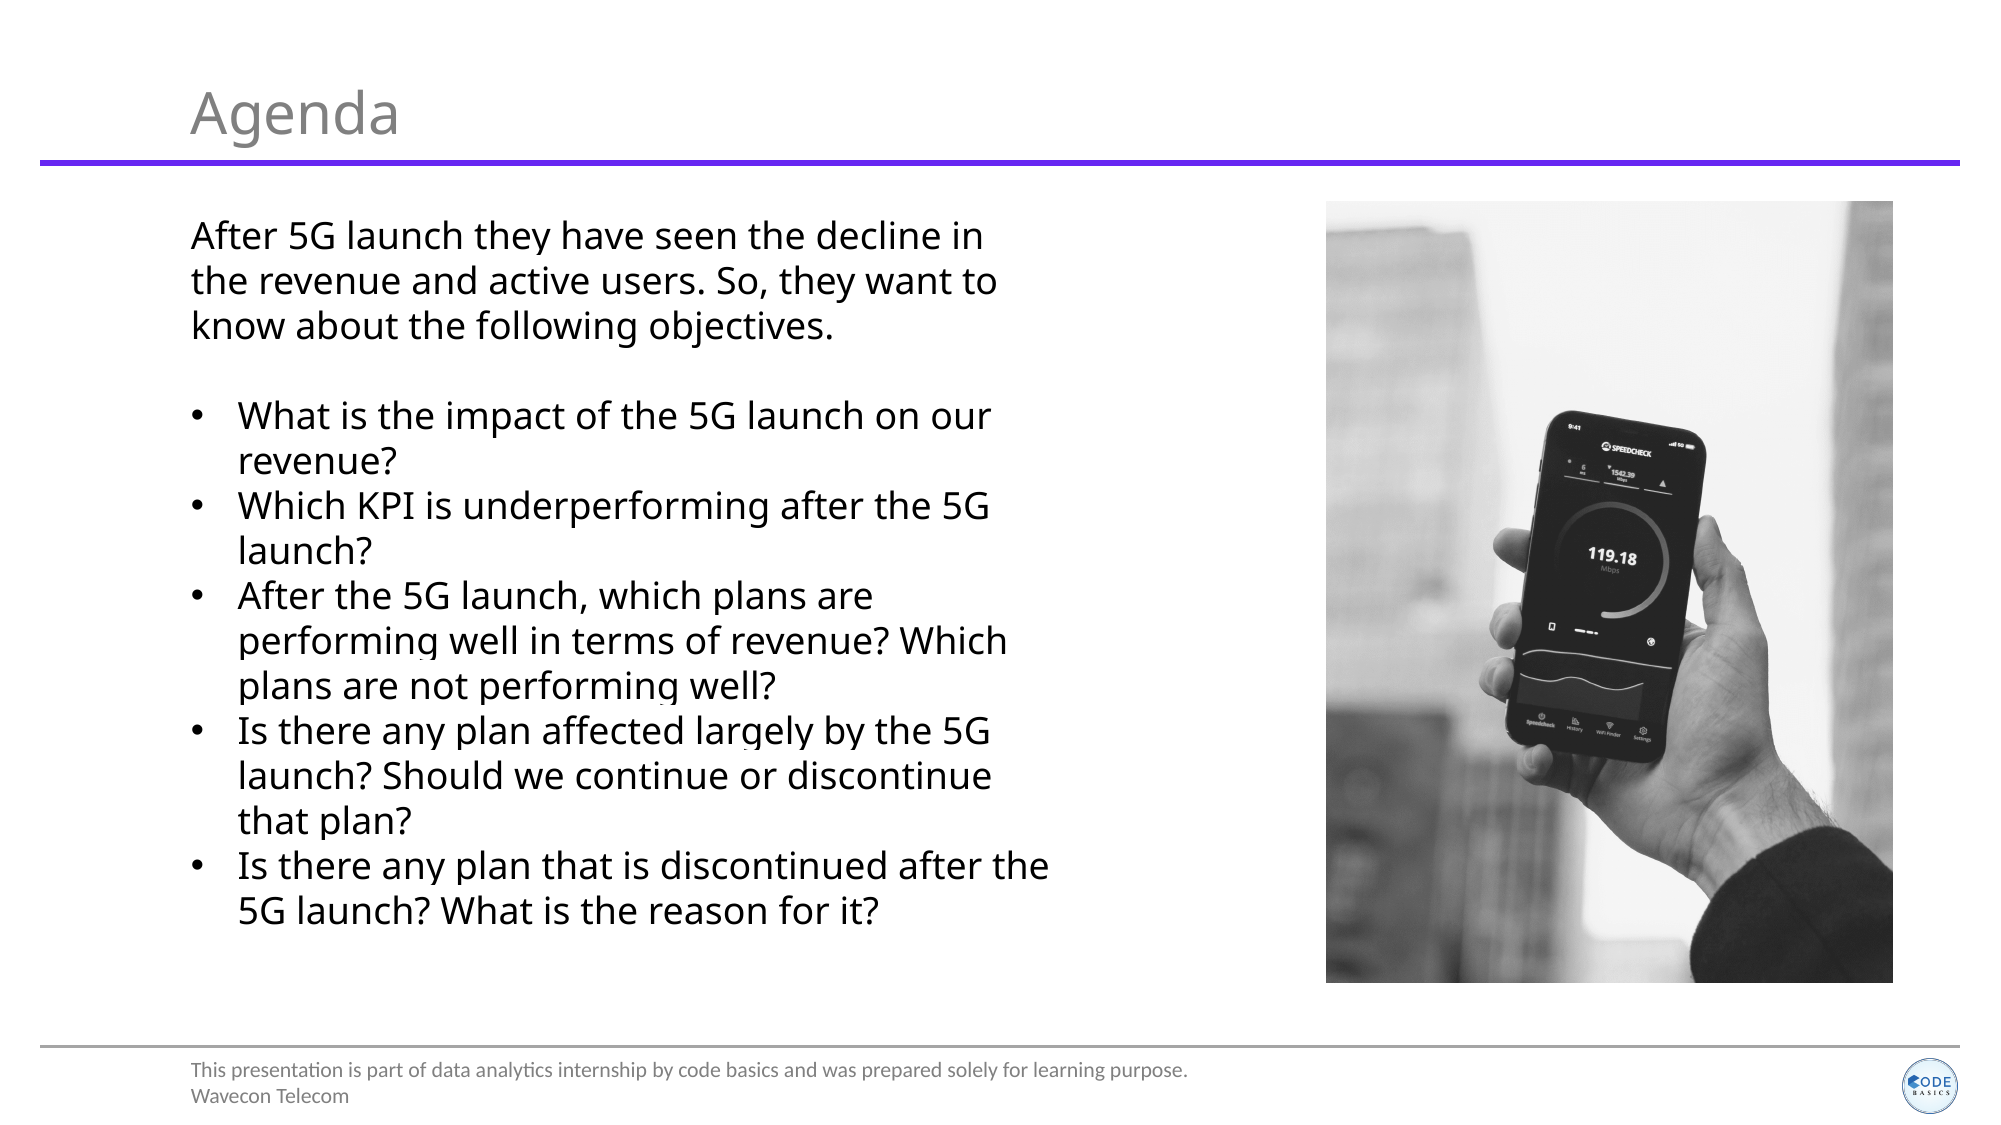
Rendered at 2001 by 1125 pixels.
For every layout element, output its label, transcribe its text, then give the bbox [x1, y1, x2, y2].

text_box Agenda [175, 68, 1176, 154]
picture [1900, 1056, 1960, 1116]
text_box After 5G launch they have seen the decline in the revenue and active users. So, they want to know about the following objectives. What is the impact of the 5G launch on our revenue? Which KPI is underperforming after the 5G launch? After the 5G launch, which plans are performing well in terms of revenue? Which plans are not performing well? Is there any plan affected largely by the 5G launch? Should we continue or discontinue that plan? Is there any plan that is discontinued after the 5G launch? What is the reason for it? [175, 204, 1067, 940]
text_box This presentation is part of data analytics internship by code basics and was prepared solely for learning purpose. Wavecon Telecom [175, 1048, 1868, 1116]
picture [1325, 201, 1893, 983]
